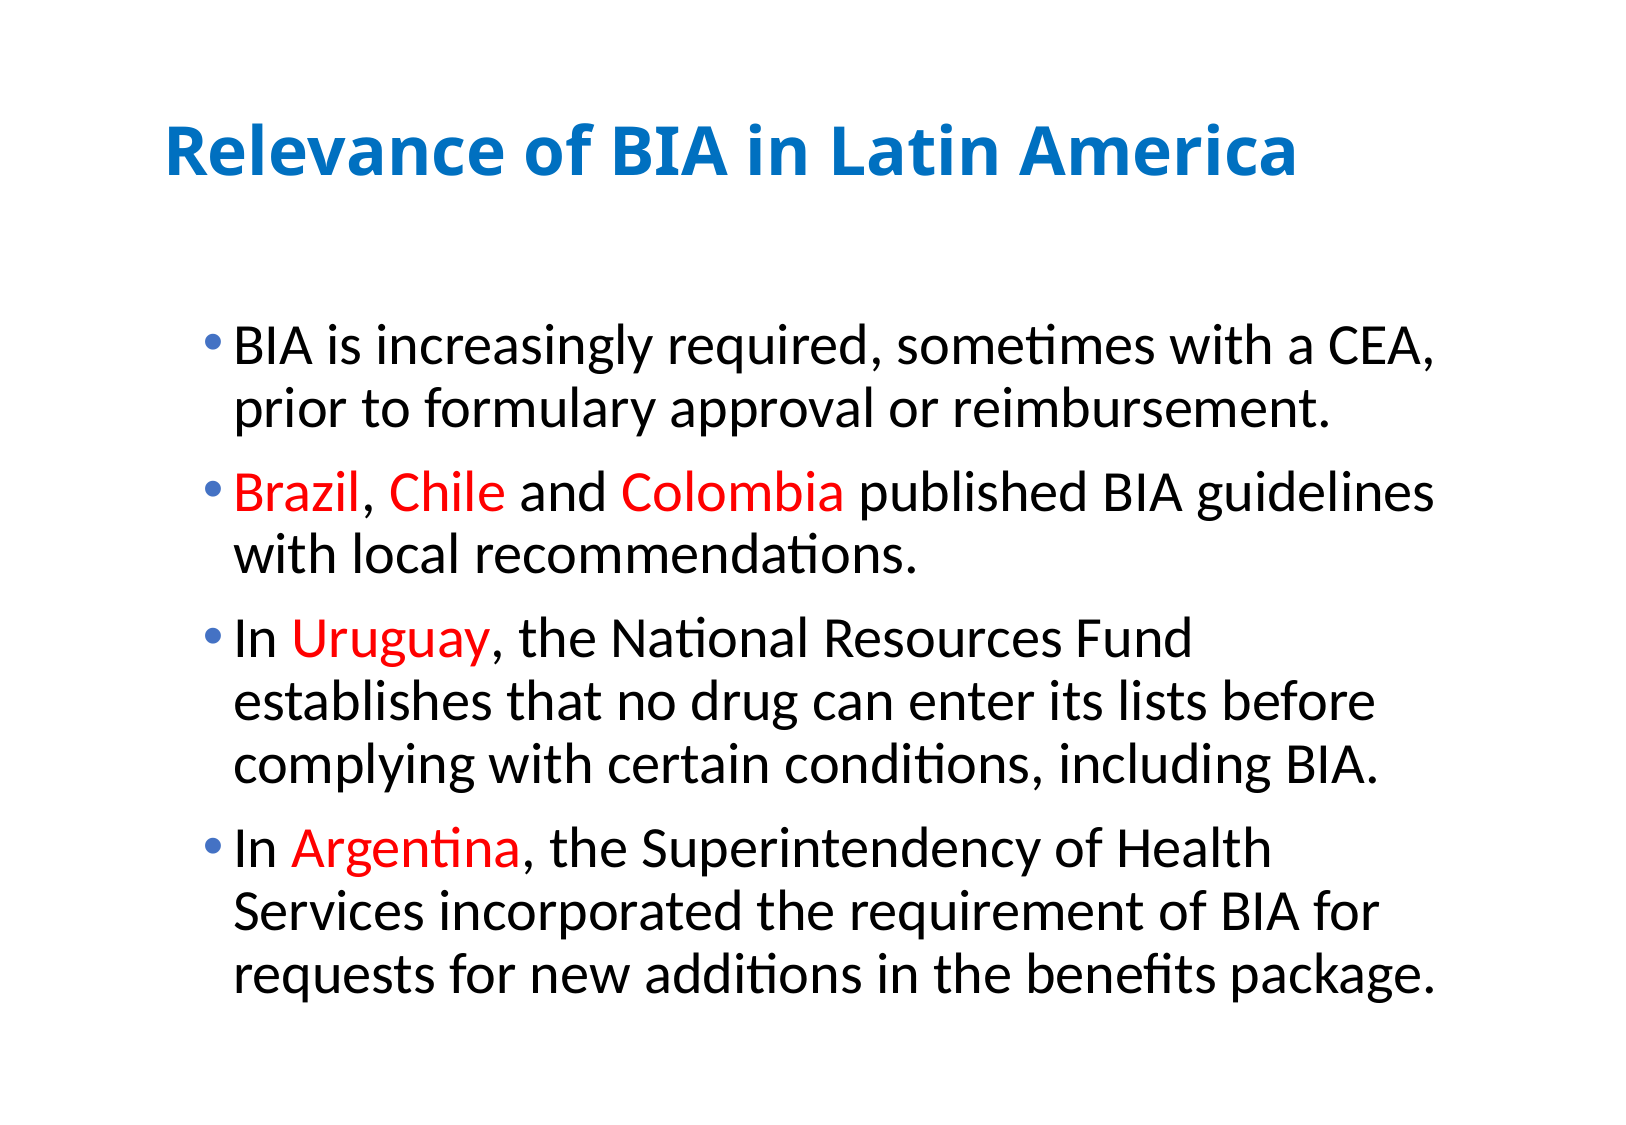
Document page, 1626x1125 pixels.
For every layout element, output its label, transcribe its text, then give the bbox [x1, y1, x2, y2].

list BIA is increasingly required, sometimes with a CEA, prior to formulary approval or reimbursement. Brazil, Chile and Colombia published BIA guidelines with local recommendations. In Uruguay, the National Resources Fund establishes that no drug can enter its lists before complying with certain conditions, including BIA. In Argentina, the Superintendency of Health Services incorporated the requirement of BIA for requests for new additions in the benefits package. [187, 306, 1474, 895]
text_box Relevance of BIA in Latin America [151, 92, 1474, 216]
